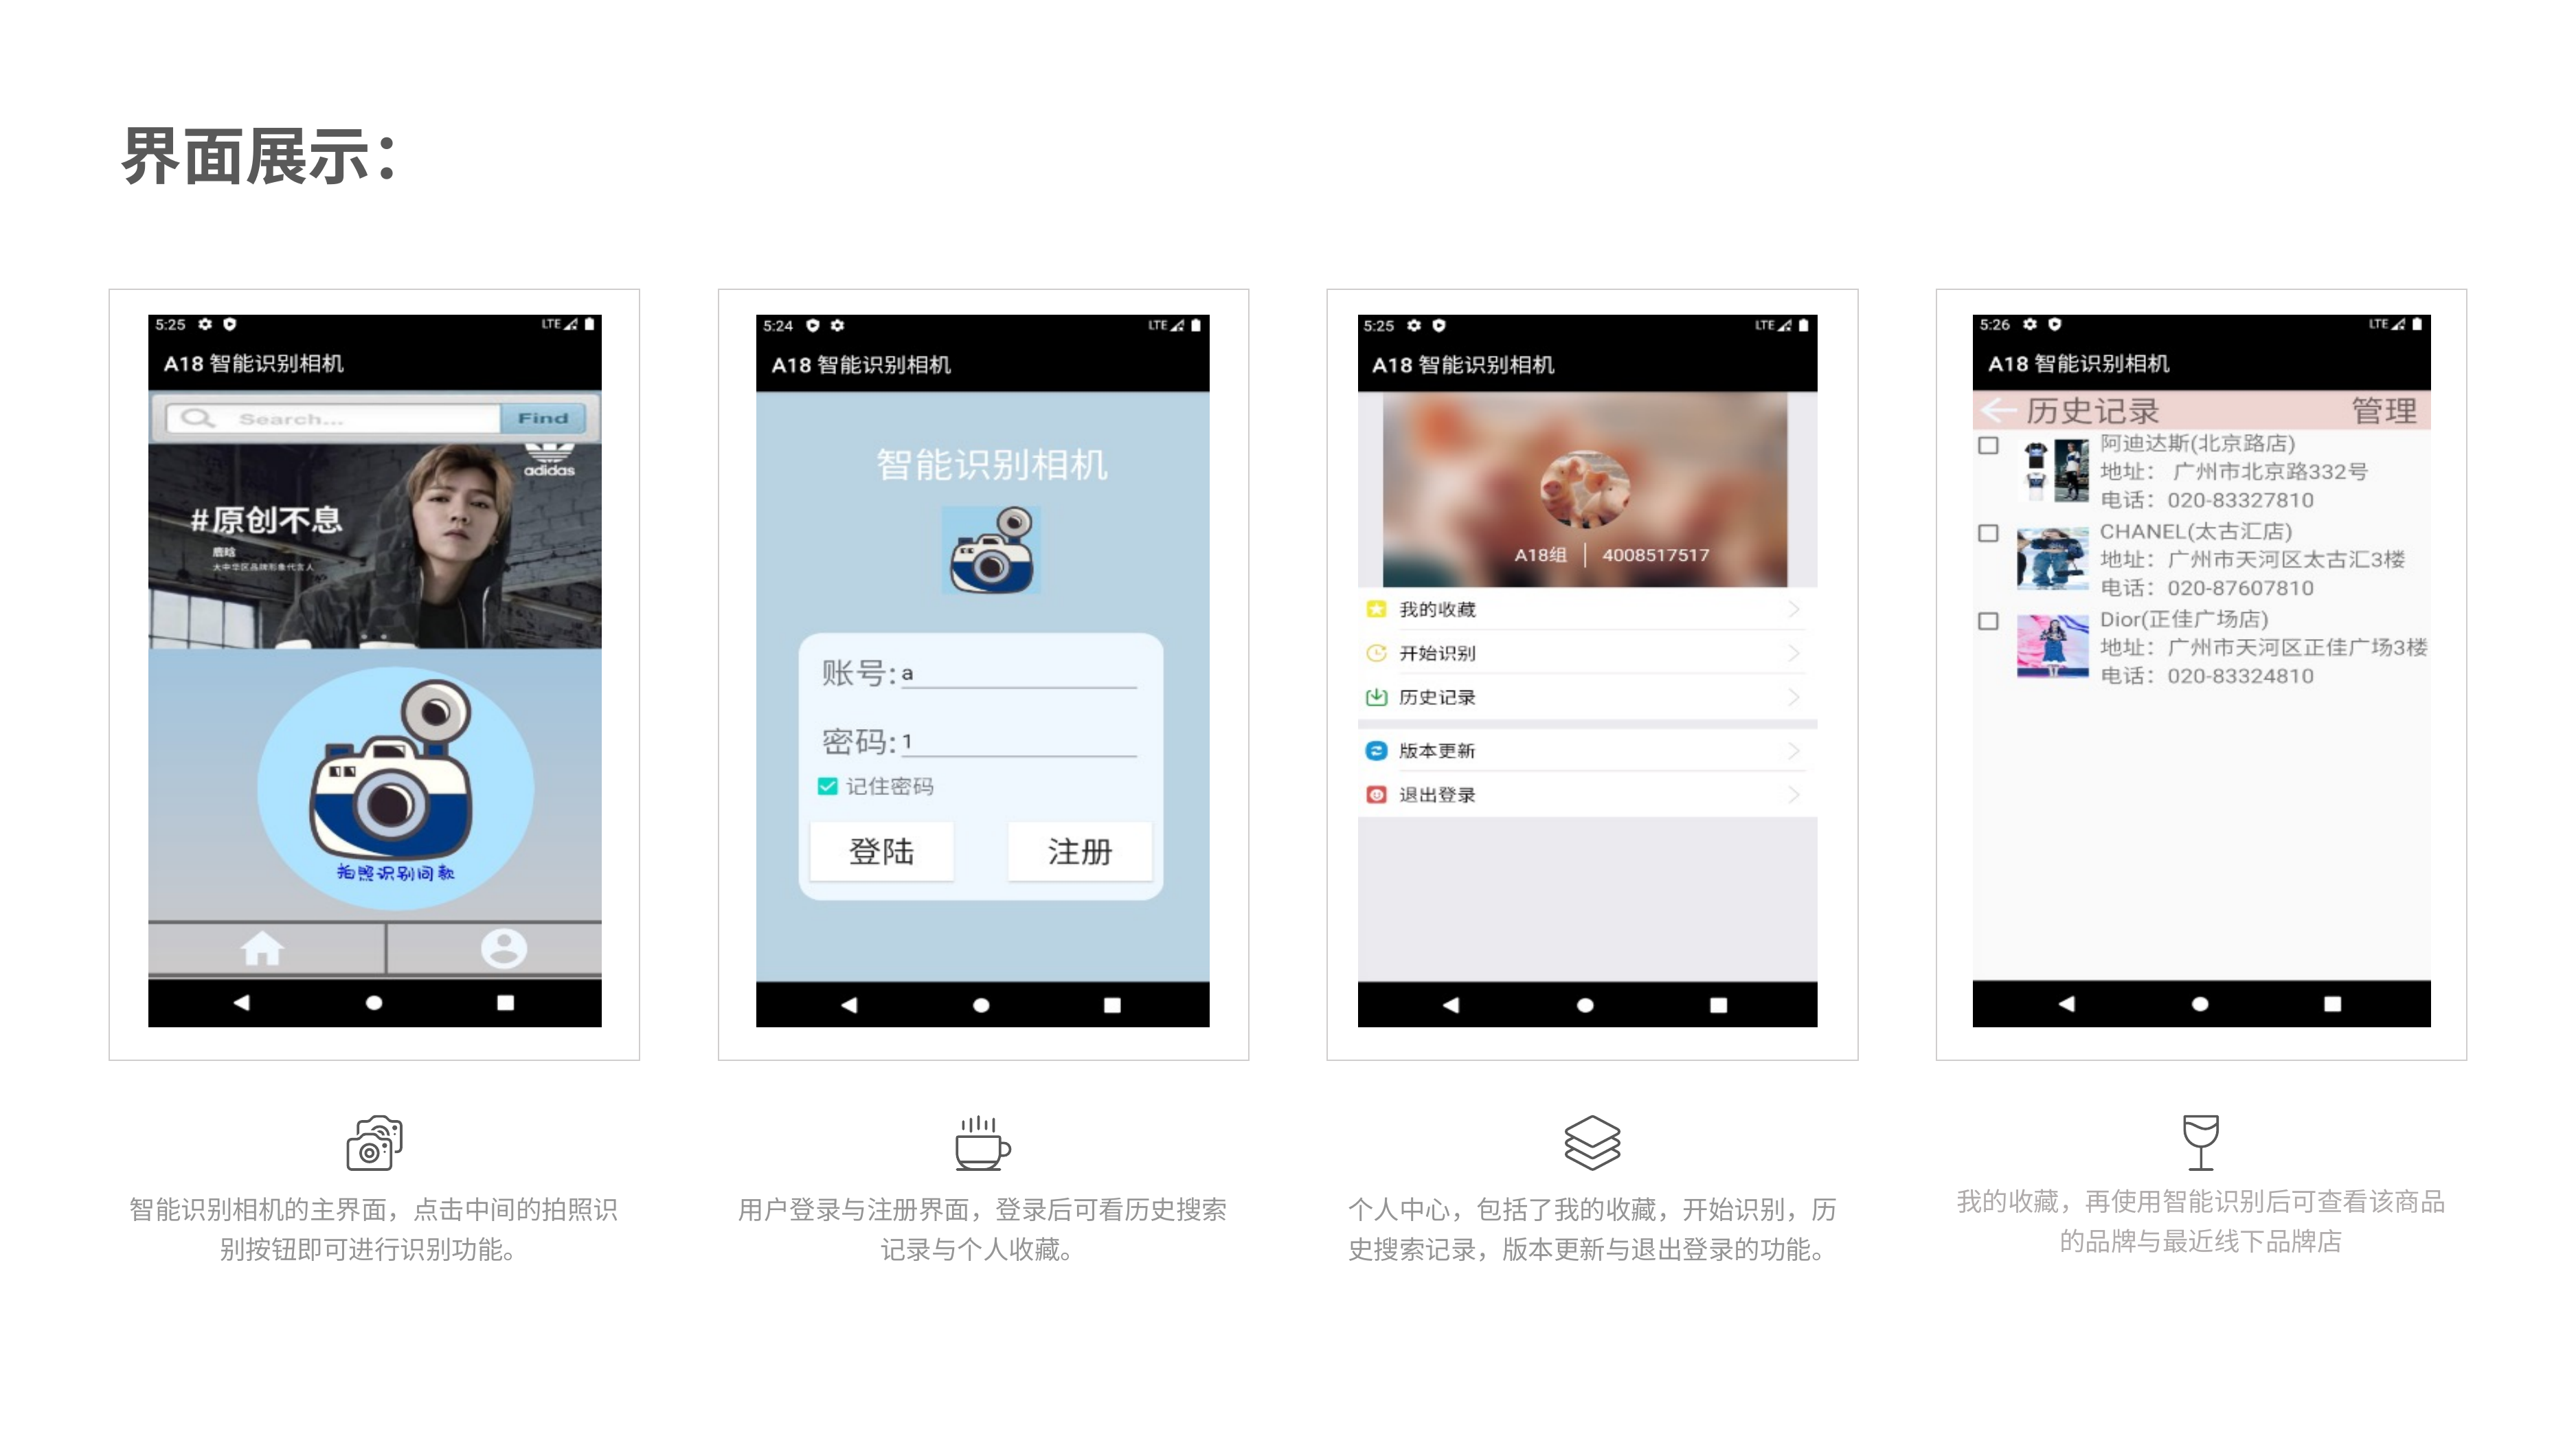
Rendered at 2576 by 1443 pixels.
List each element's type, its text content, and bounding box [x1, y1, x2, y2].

text_box 用户登录与注册界面，登录后可看历史搜索记录与个人收藏。 [717, 1178, 1249, 1270]
text_box [984, 1120, 988, 1130]
text_box [956, 1135, 1012, 1171]
text_box [718, 289, 1250, 1061]
text_box [357, 1115, 403, 1154]
text_box [1936, 289, 2467, 1061]
text_box 我的收藏，再使用智能识别后可查看该商品的品牌与最近线下品牌店 [1936, 1170, 2467, 1262]
text_box [1564, 1115, 1621, 1171]
text_box [2183, 1115, 2219, 1170]
text_box [977, 1115, 980, 1130]
text_box 个人中心，包括了我的收藏，开始识别，历史搜索记录，版本更新与退出登录的功能。 [1327, 1178, 1858, 1270]
text_box [346, 1132, 393, 1171]
text_box [962, 1120, 965, 1130]
text_box [992, 1117, 995, 1133]
picture [1358, 315, 1818, 1027]
text_box 智能识别相机的主界面，点击中间的拍照识别按钮即可进行识别功能。 [109, 1178, 640, 1270]
picture [148, 315, 602, 1027]
text_box 界面展示： [109, 73, 1086, 197]
text_box [969, 1117, 973, 1133]
picture [756, 315, 1210, 1027]
picture [1973, 315, 2431, 1027]
text_box [109, 289, 640, 1061]
text_box [1326, 289, 1859, 1061]
